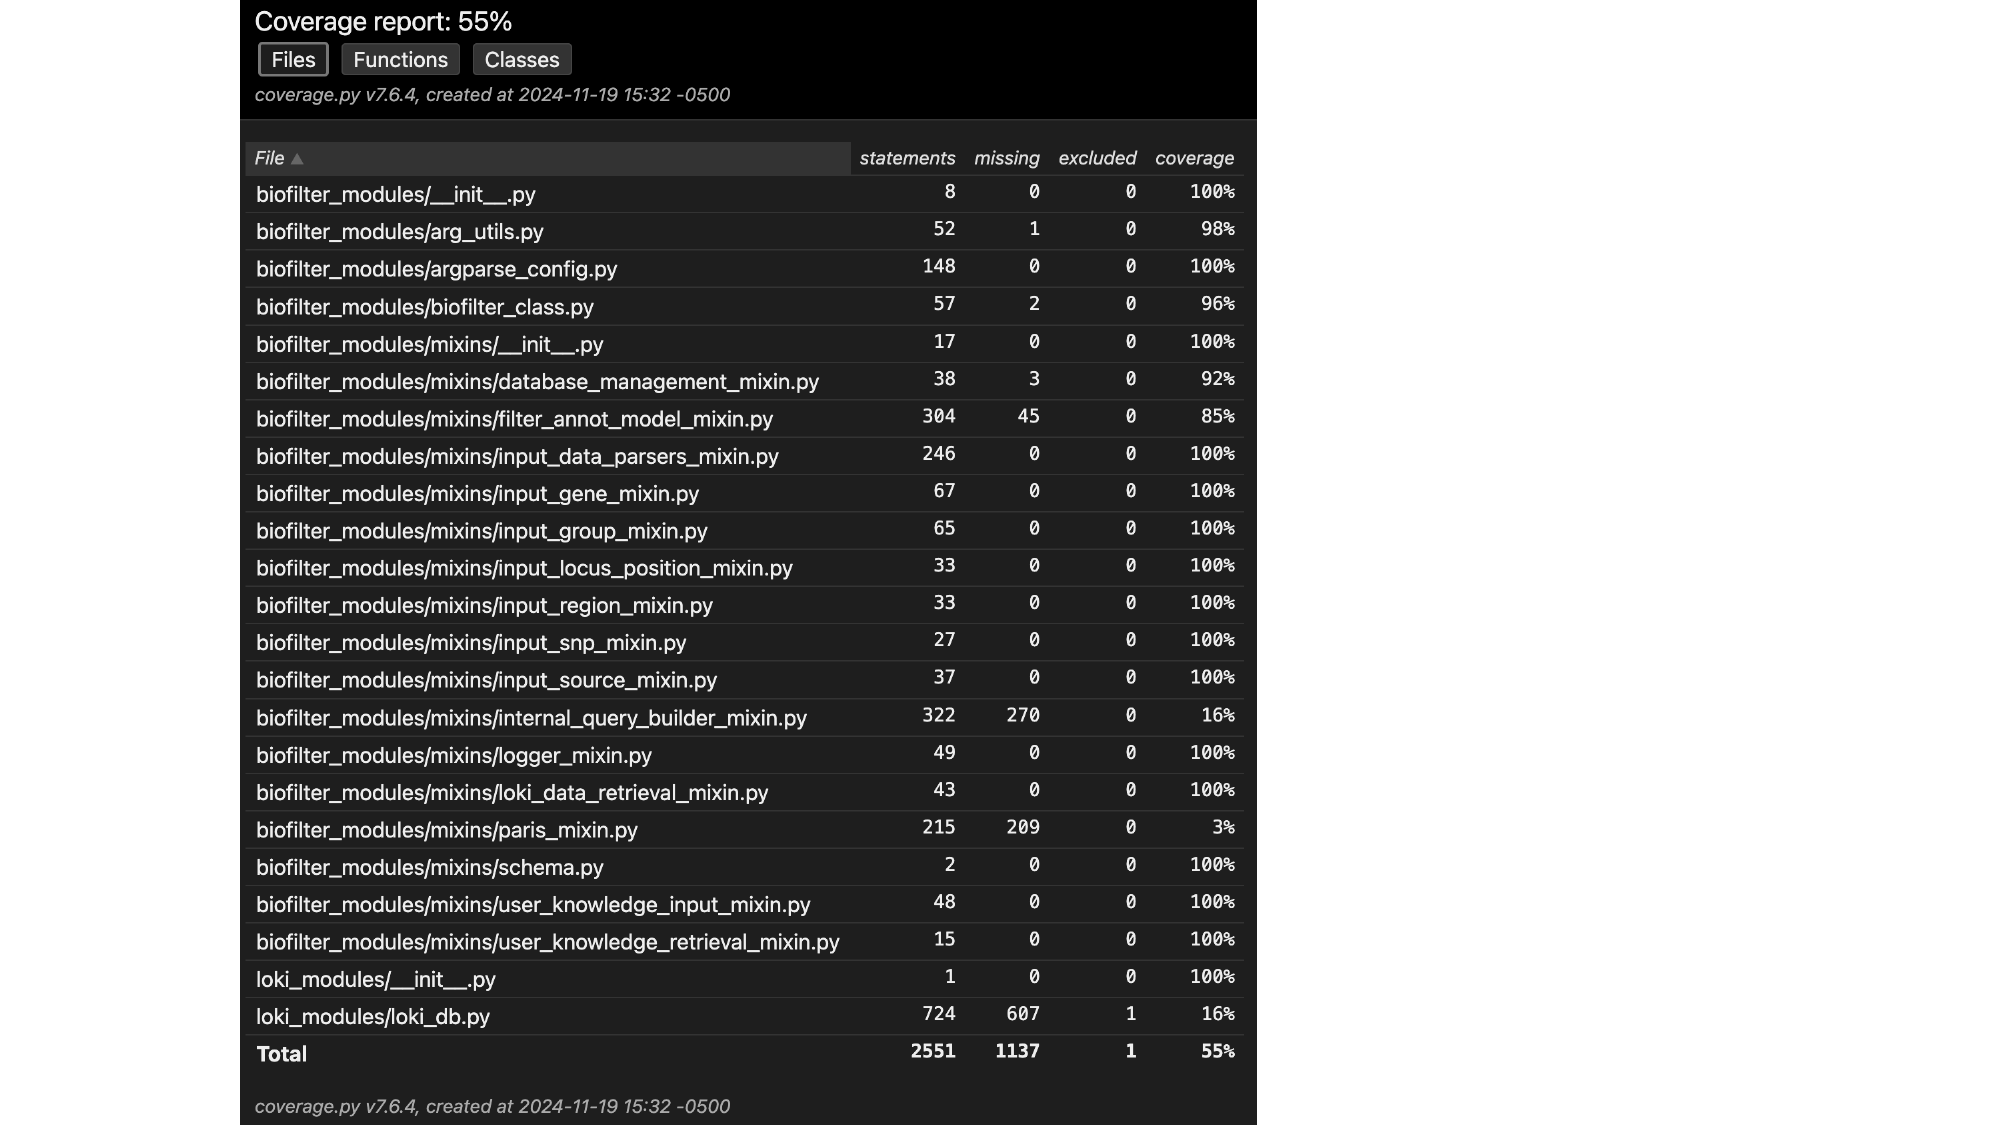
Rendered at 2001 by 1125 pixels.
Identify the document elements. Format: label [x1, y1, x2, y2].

picture [239, 0, 1257, 1125]
